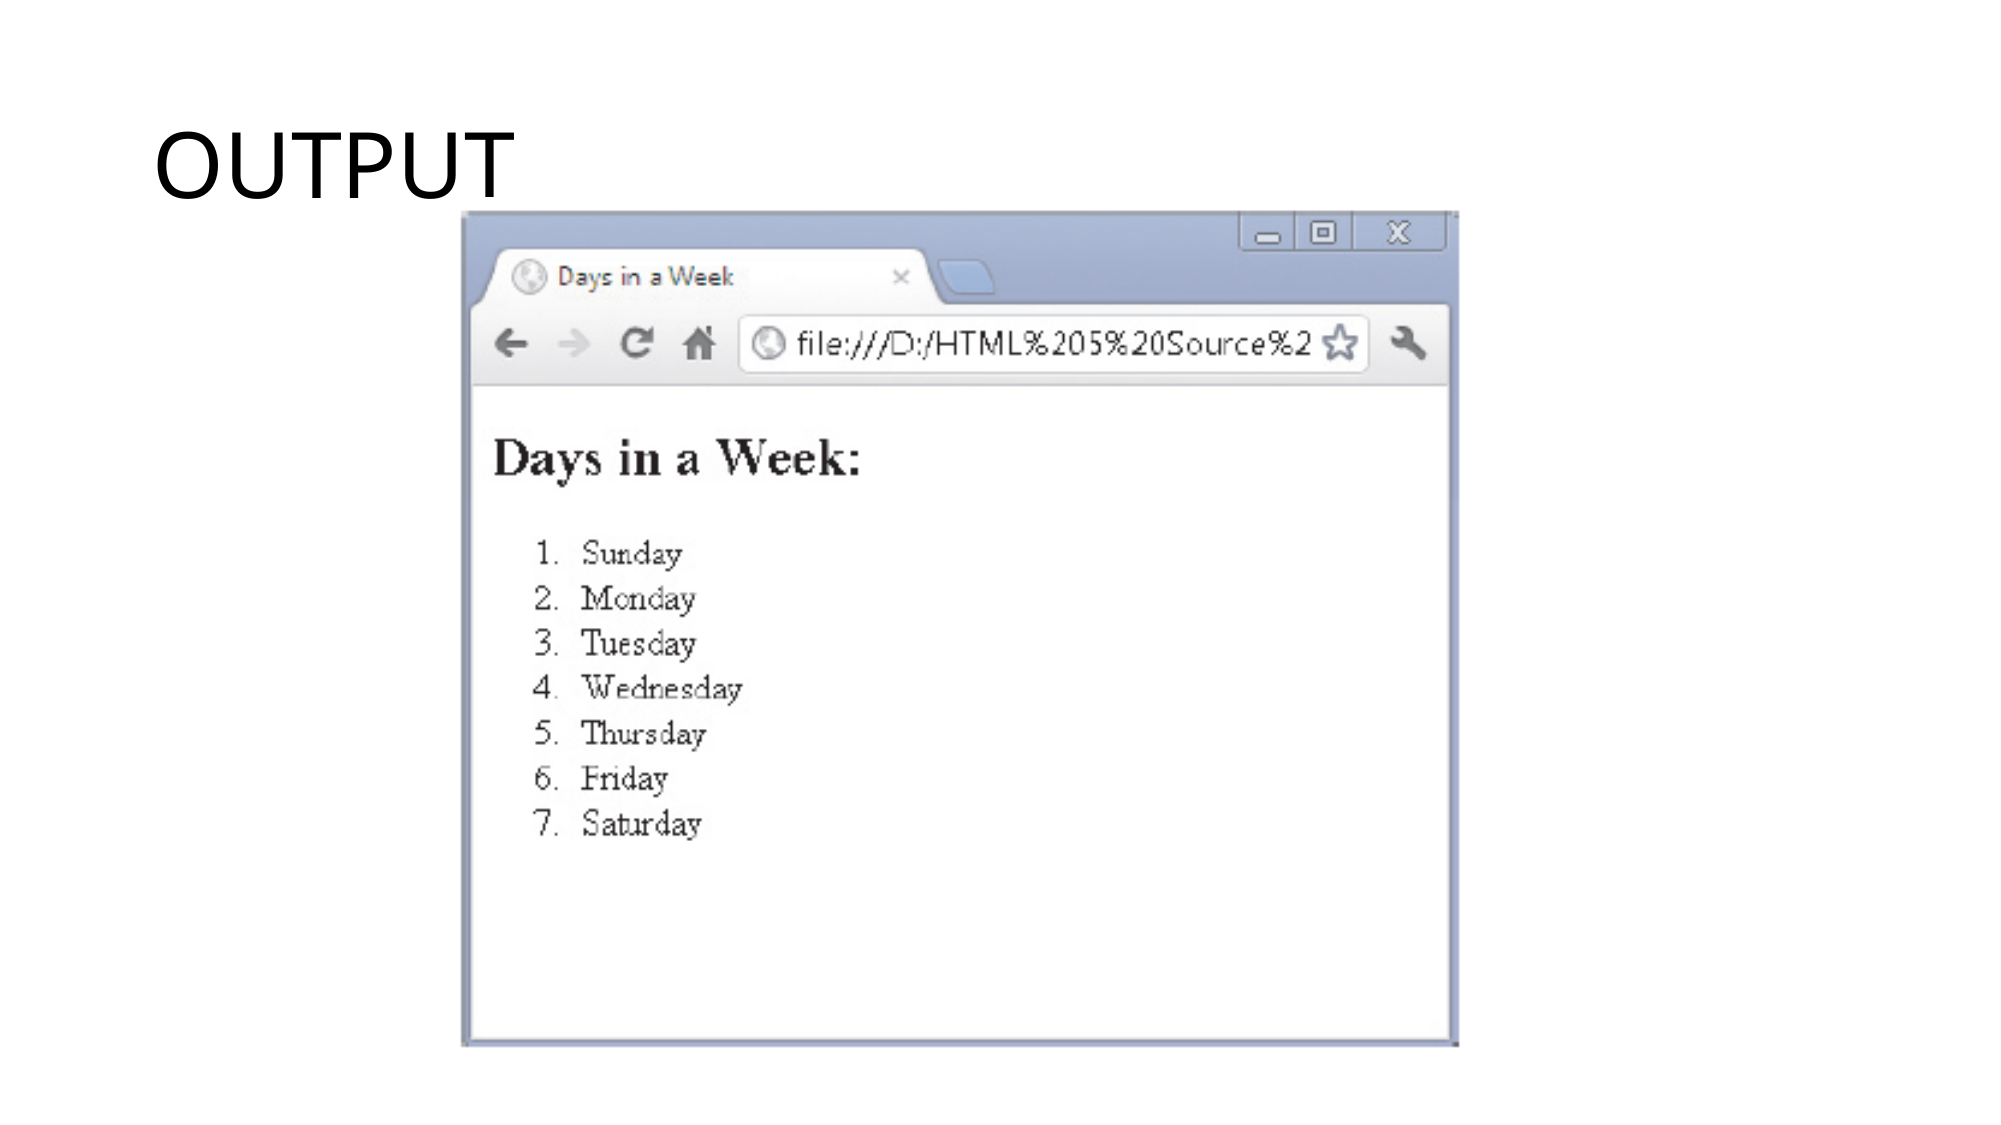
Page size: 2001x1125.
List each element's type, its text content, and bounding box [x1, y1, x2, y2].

title OUTPUT [137, 59, 1863, 278]
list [445, 197, 1467, 1050]
